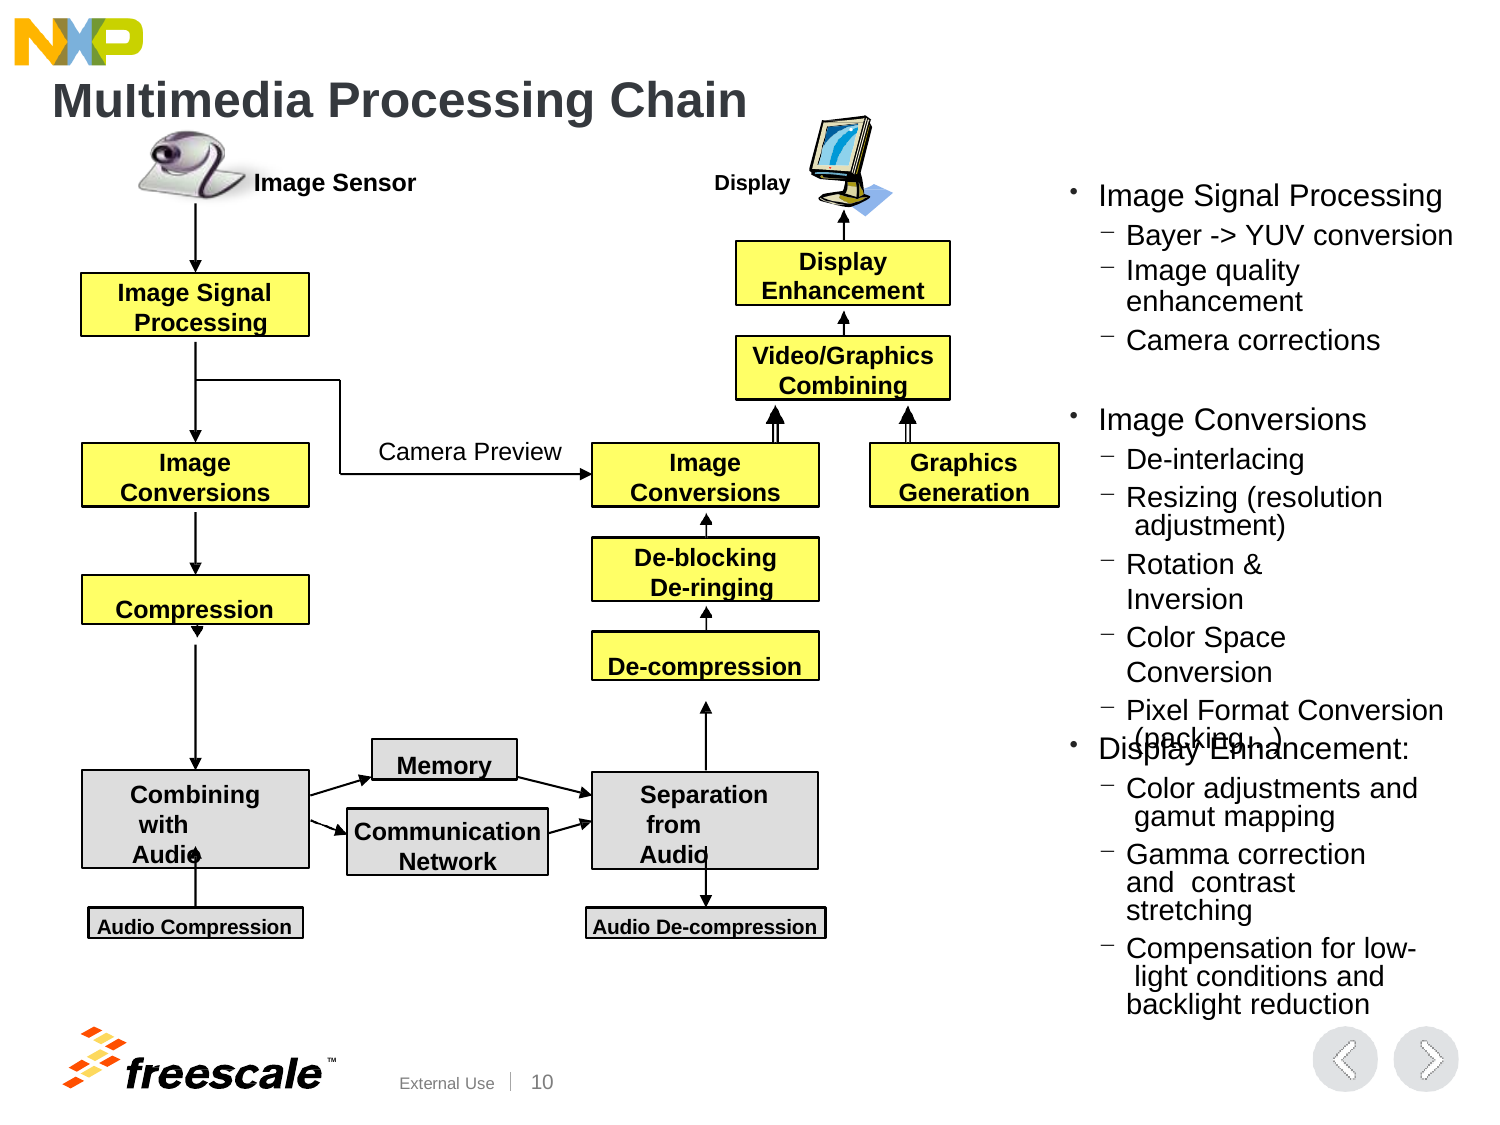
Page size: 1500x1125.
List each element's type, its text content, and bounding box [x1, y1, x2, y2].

text_box [699, 701, 713, 771]
text_box [189, 644, 202, 771]
text_box [837, 209, 850, 241]
text_box Image Signal Processing Bayer -> YUV conversion Image quality enhancement Camera corrections [1067, 169, 1457, 356]
text_box [812, 149, 851, 172]
text_box Image Signal Processing [80, 272, 310, 337]
text_box [189, 214, 202, 272]
text_box [120, 116, 293, 214]
text_box [817, 123, 859, 169]
text_box [699, 512, 713, 538]
text_box [765, 404, 785, 443]
text_box [516, 775, 593, 799]
text_box Camera Preview [376, 433, 565, 466]
text_box Image Conversions [82, 442, 310, 507]
text_box [699, 846, 713, 907]
text_box [310, 774, 372, 797]
text_box Compression [82, 574, 310, 624]
text_box Combining with Audio [82, 770, 310, 869]
text_box Communication Network [346, 808, 549, 876]
text_box Display Enhancement [736, 241, 951, 305]
text_box External Use 15 [397, 1068, 557, 1114]
text_box [823, 117, 865, 139]
text_box De-compression [592, 631, 820, 681]
text_box [0, 0, 156, 84]
text_box [699, 605, 713, 631]
text_box Graphics Generation [869, 442, 1060, 507]
title Multimedia Processing Chain [49, 65, 751, 256]
picture [1393, 1026, 1459, 1092]
text_box [809, 139, 853, 179]
text_box [190, 624, 204, 638]
text_box Separation from Audio [592, 771, 818, 869]
text_box [898, 405, 917, 443]
text_box Audio Compression [88, 907, 303, 939]
text_box De-blocking De-ringing [592, 537, 820, 602]
text_box Image Sensor Display [293, 151, 804, 199]
text_box [340, 467, 592, 481]
text_box [548, 818, 593, 835]
text_box [189, 341, 202, 442]
text_box Audio De-compression [586, 907, 826, 939]
text_box [310, 819, 346, 836]
text_box [821, 115, 873, 175]
text_box Image Conversions [592, 442, 820, 507]
text_box [837, 310, 850, 335]
text_box Memory [372, 738, 517, 780]
text_box Display Enhancement: Color adjustments and gamut mapping Gamma correction and contrast stretching Compensation for low- light conditions and backlight reduction [1067, 722, 1424, 1021]
text_box [189, 512, 202, 576]
footer TM [325, 1054, 339, 1125]
text_box [820, 175, 868, 205]
text_box [189, 846, 202, 907]
text_box [852, 184, 894, 217]
picture [1312, 1026, 1378, 1092]
text_box Image Conversions De-interlacing Resizing (resolution adjustment) Rotation & Inversion Color Space Conversion Pixel Format Conversion (packing…) [1067, 393, 1447, 755]
text_box Video/Graphics Combining [736, 335, 951, 400]
